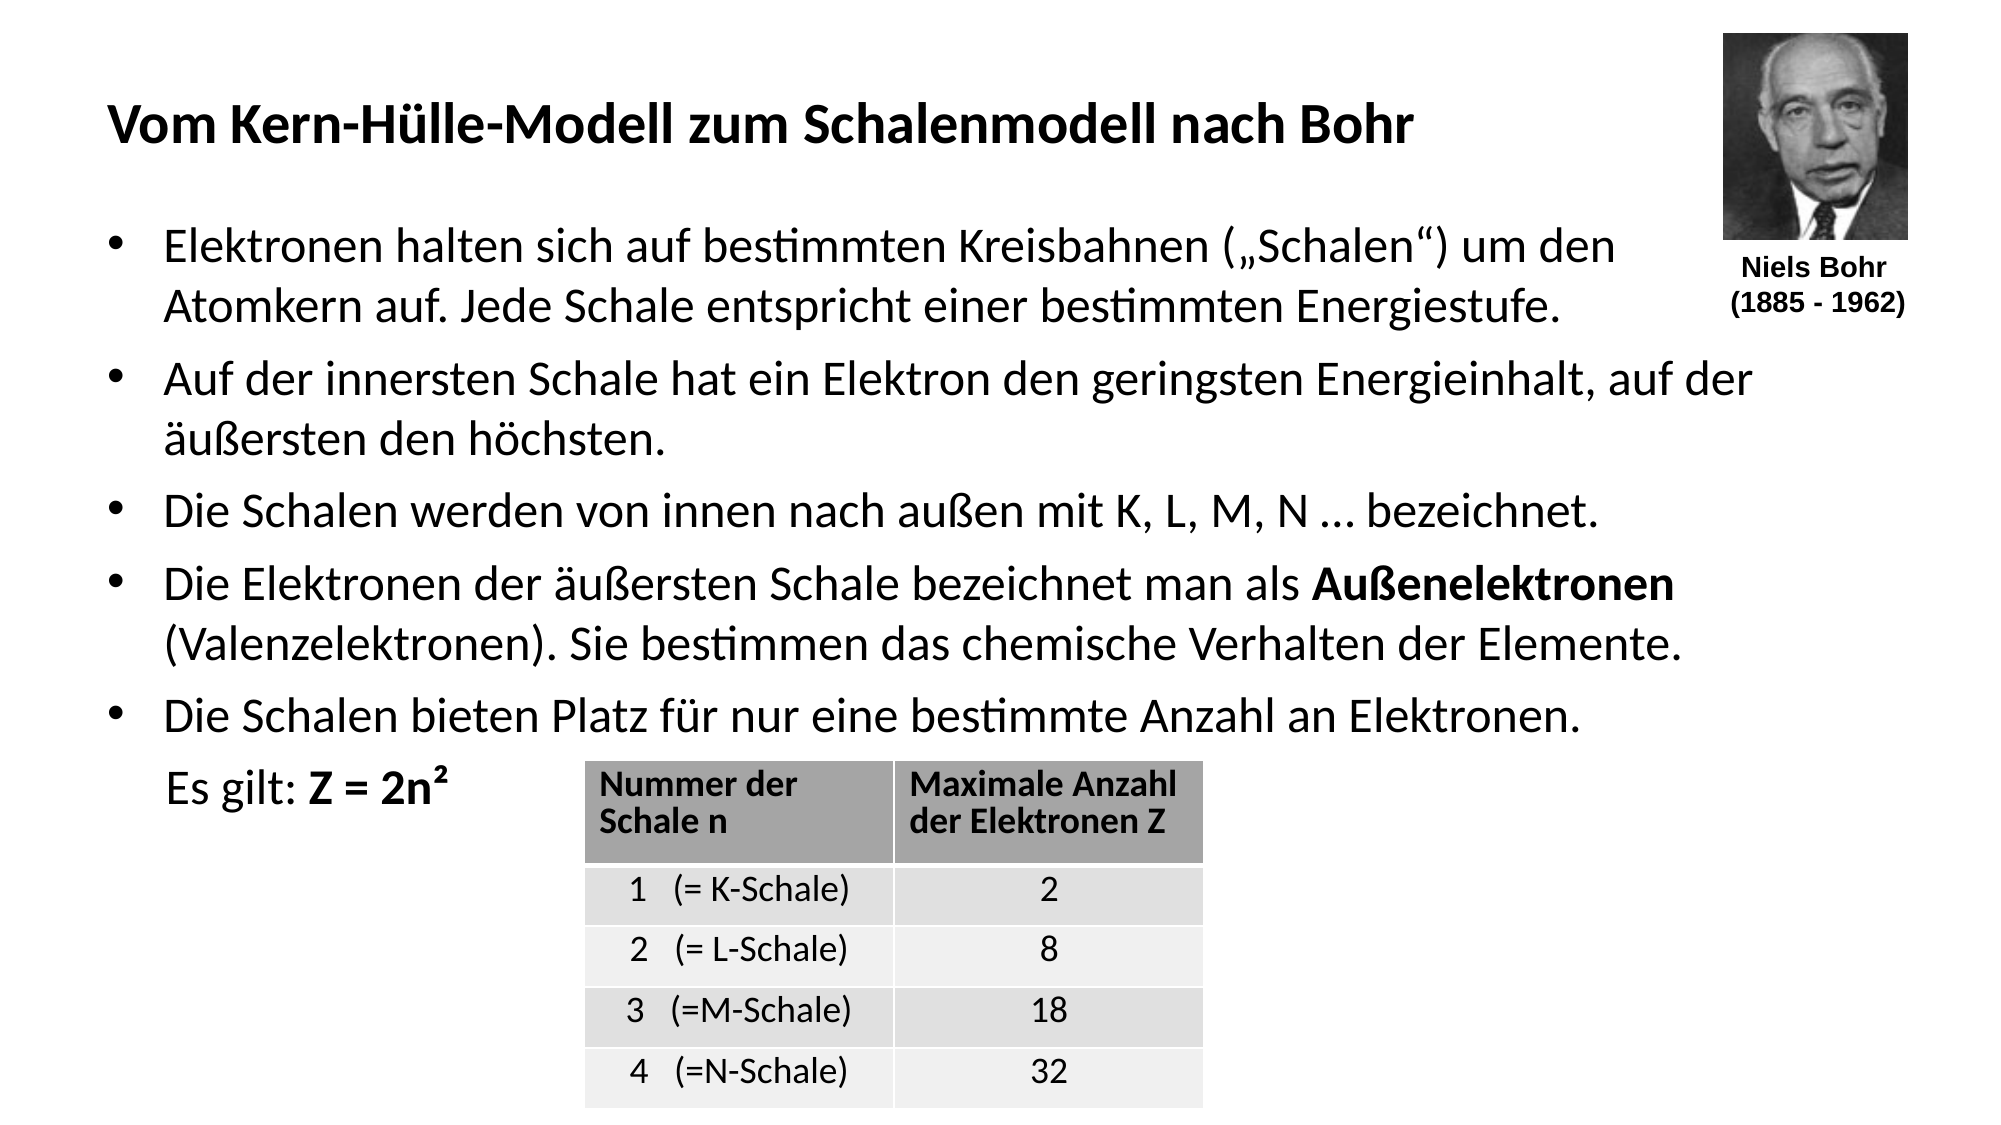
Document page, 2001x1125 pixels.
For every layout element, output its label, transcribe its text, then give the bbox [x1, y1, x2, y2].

table_cell 4 (=N-Schale) [585, 1049, 893, 1108]
text_box Elektronen halten sich auf bestimmten Kreisbahnen („Schalen“) um den Atomkern auf. Jede Schale entspricht einer bestimmten Energiestufe. Auf der innersten Schale hat ein Elektron den geringsten Energieinhalt, auf der äußersten den höchsten. Die Schalen werden von innen nach außen mit K, L, M, N … bezeichnet. Die Elektronen der äußersten Schale bezeichnet man als Außenelektronen (Valenzelektronen). Sie bestimmen das chemische Verhalten der Elemente. Die Schalen bieten Platz für nur eine bestimmte Anzahl an Elektronen. Es gilt: Z = 2n² [92, 205, 1819, 823]
table_cell 1 (= K-Schale) [585, 868, 893, 925]
table_header Maximale Anzahl der Elektronen Z [895, 761, 1203, 863]
table_cell 2 (= L-Schale) [585, 927, 893, 986]
table_header Nummer der Schale n [585, 761, 893, 863]
table_cell 2 [895, 868, 1203, 925]
table_cell 8 [895, 927, 1203, 986]
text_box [1671, 33, 1965, 326]
table_cell 32 [895, 1049, 1203, 1108]
text_box Vom Kern-Hülle-Modell zum Schalenmodell nach Bohr [92, 77, 1466, 162]
table_cell 3 (=M-Schale) [585, 988, 893, 1047]
table_cell 18 [895, 988, 1203, 1047]
